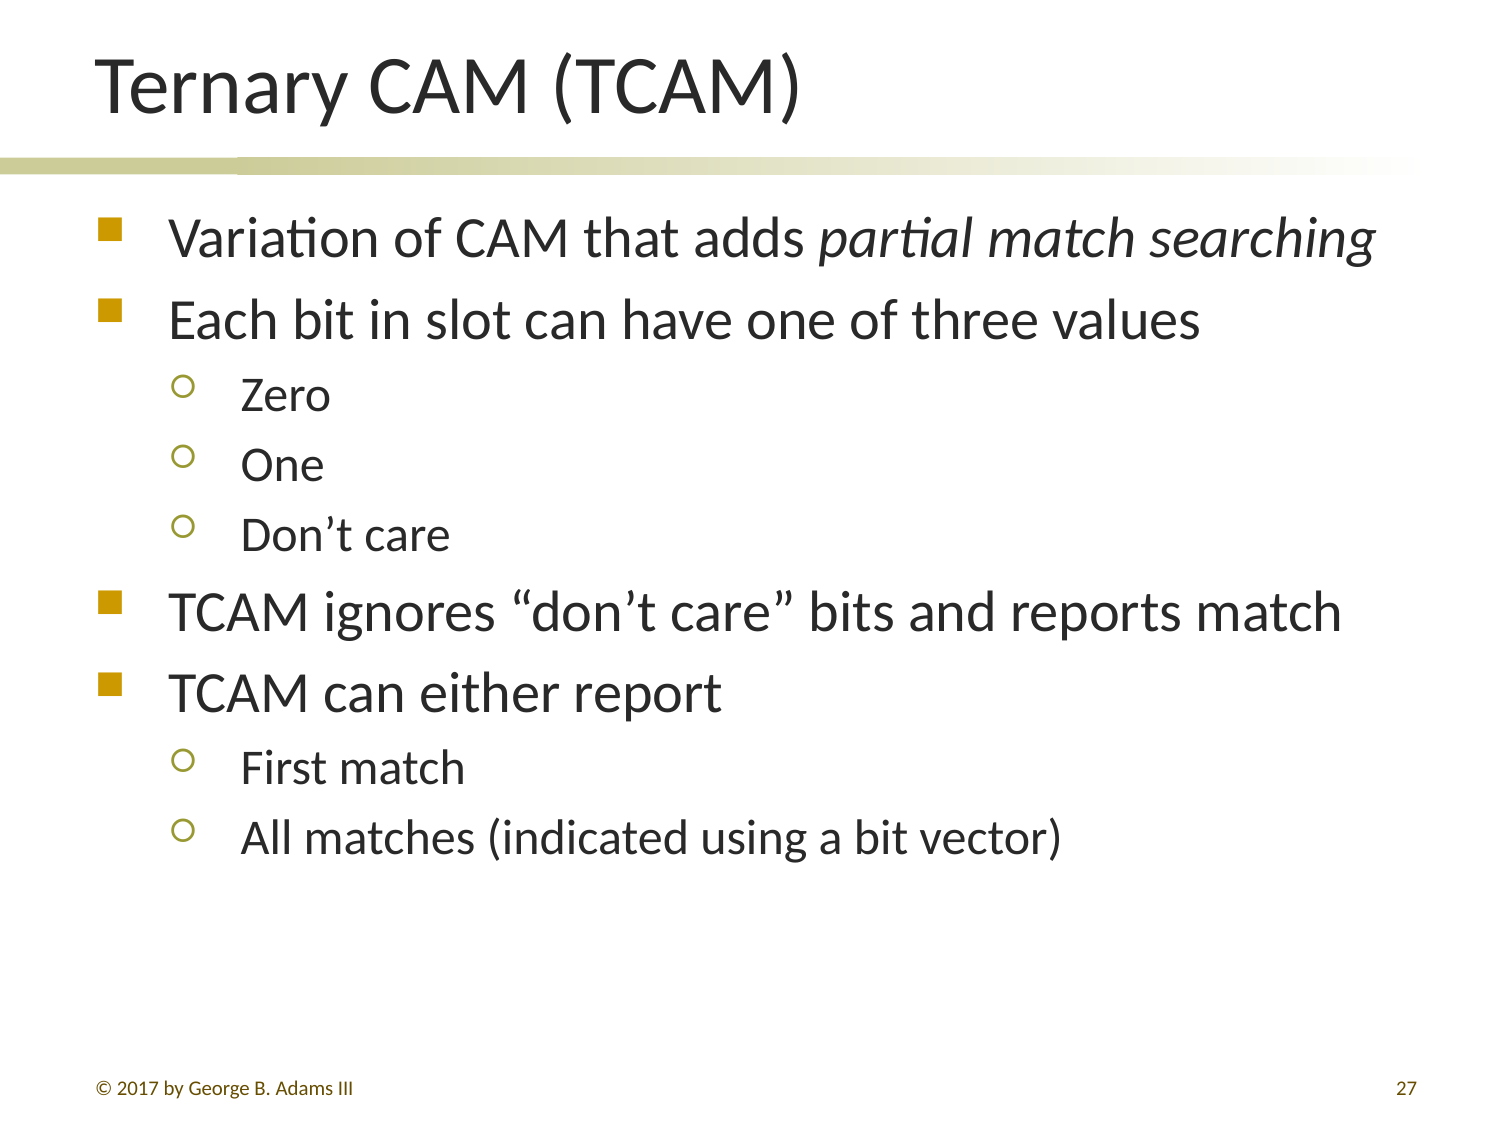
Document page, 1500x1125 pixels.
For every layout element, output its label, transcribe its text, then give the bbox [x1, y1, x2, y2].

title Ternary CAM (TCAM) [79, 15, 1432, 139]
slide_number © 2017 by George B. Adams III [79, 1067, 406, 1099]
list Variation of CAM that adds partial match searching Each bit in slot can have one of three values Zero One Don’t care TCAM ignores “don’t care” bits and reports match TCAM can either report First match All matches (indicated using a bit vector) [79, 192, 1433, 1000]
slide_number 27 [1119, 1067, 1433, 1099]
